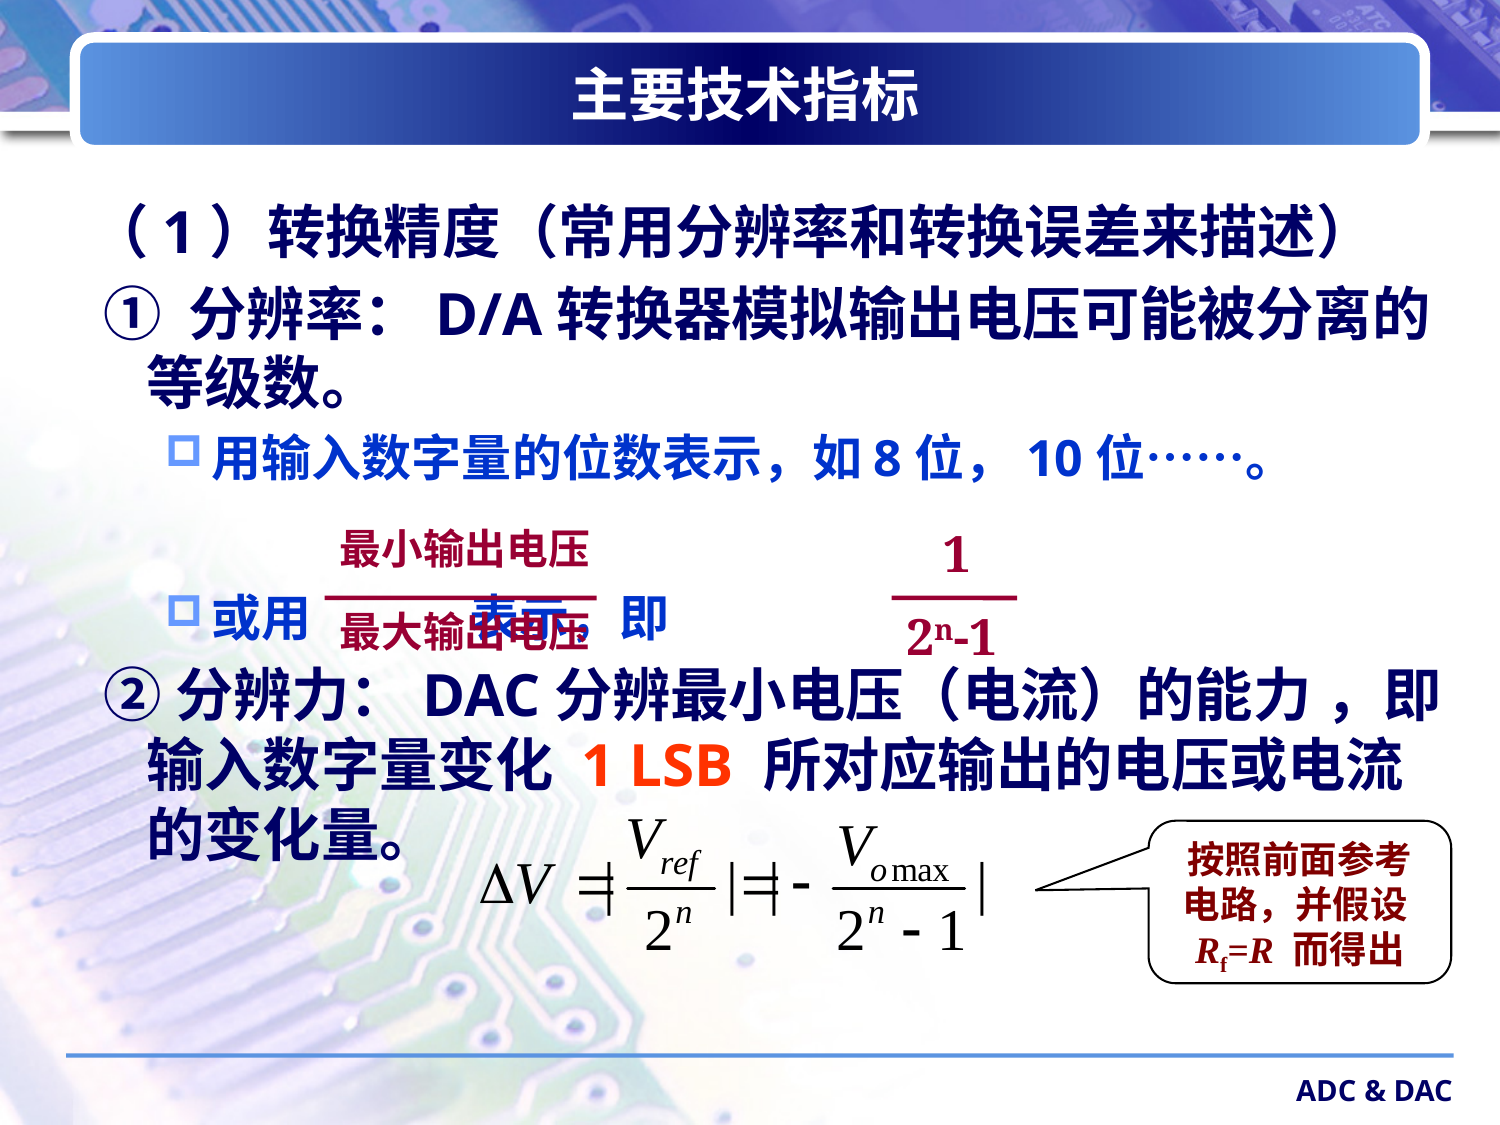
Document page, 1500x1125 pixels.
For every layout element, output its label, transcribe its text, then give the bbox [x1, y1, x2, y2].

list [469, 799, 999, 964]
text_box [891, 515, 1022, 674]
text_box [324, 515, 621, 664]
list （1）转换精度（常用分辨率和转换误差来描述） ① 分辨率：D/A转换器模拟输出电压可能被分离的等级数。 用输入数字量的位数表示，如8位，10位……。 或用 表示，即 ②分辨力：DAC分辨最小电压（电流）的能力 ，即输入数字量变化 1 LSB 所对应输出的电压或电流的变化量。 [75, 187, 1463, 1000]
picture [0, 0, 1500, 1125]
text_box 按照前面参考电路，并假设Rf=R 而得出 [1035, 820, 1452, 984]
title 主要技术指标 [88, 42, 1401, 143]
